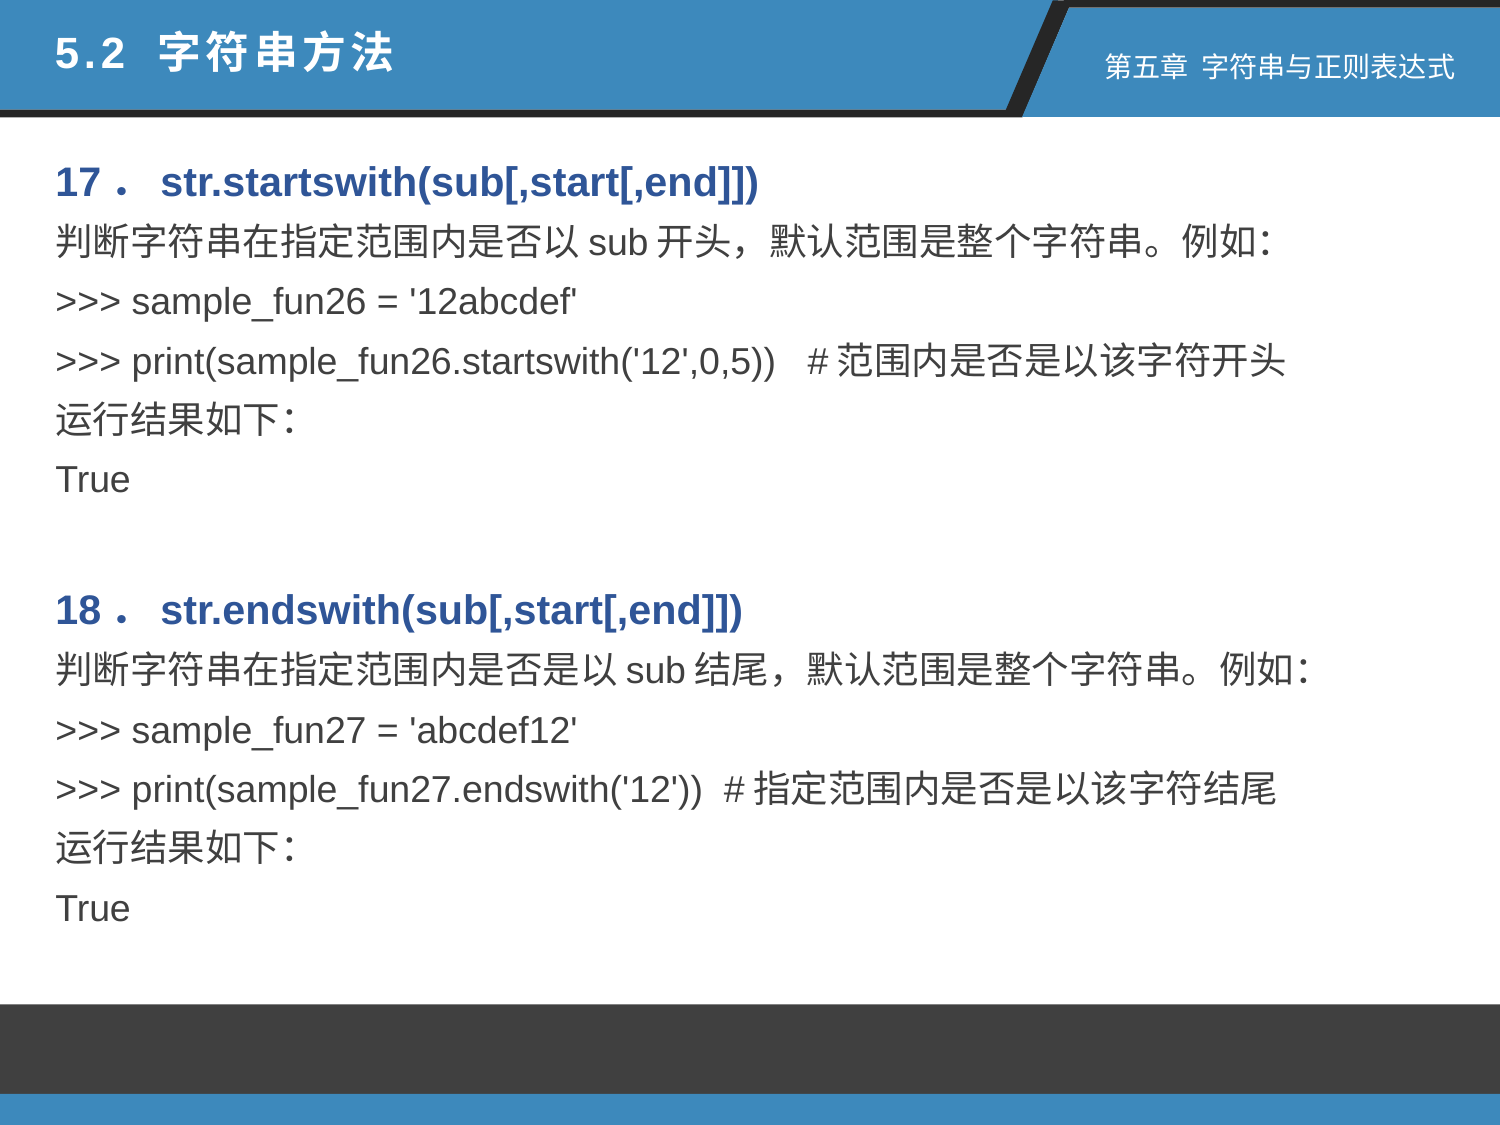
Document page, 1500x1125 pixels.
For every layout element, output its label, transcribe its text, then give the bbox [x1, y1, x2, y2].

list 17．str.startswith(sub[,start[,end]]) 判断字符串在指定范围内是否以sub开头，默认范围是整个字符串。例如： >>> sample_fun26 = '12abcdef' >>> print(sample_fun26.startswith('12',0,5)) #范围内是否是以该字符开头 运行结果如下： True 18．str.endswith(sub[,start[,end]]) 判断字符串在指定范围内是否是以sub结尾，默认范围是整个字符串。例如： >>> sample_fun27 = 'abcdef12' >>> print(sample_fun27.endswith('12')) #指定范围内是否是以该字符结尾 运行结果如下： True [40, 142, 1335, 1017]
text_box 第五章 字符串与正则表达式 [1070, 41, 1500, 91]
text_box 5.2 字符串方法 [40, 17, 628, 85]
